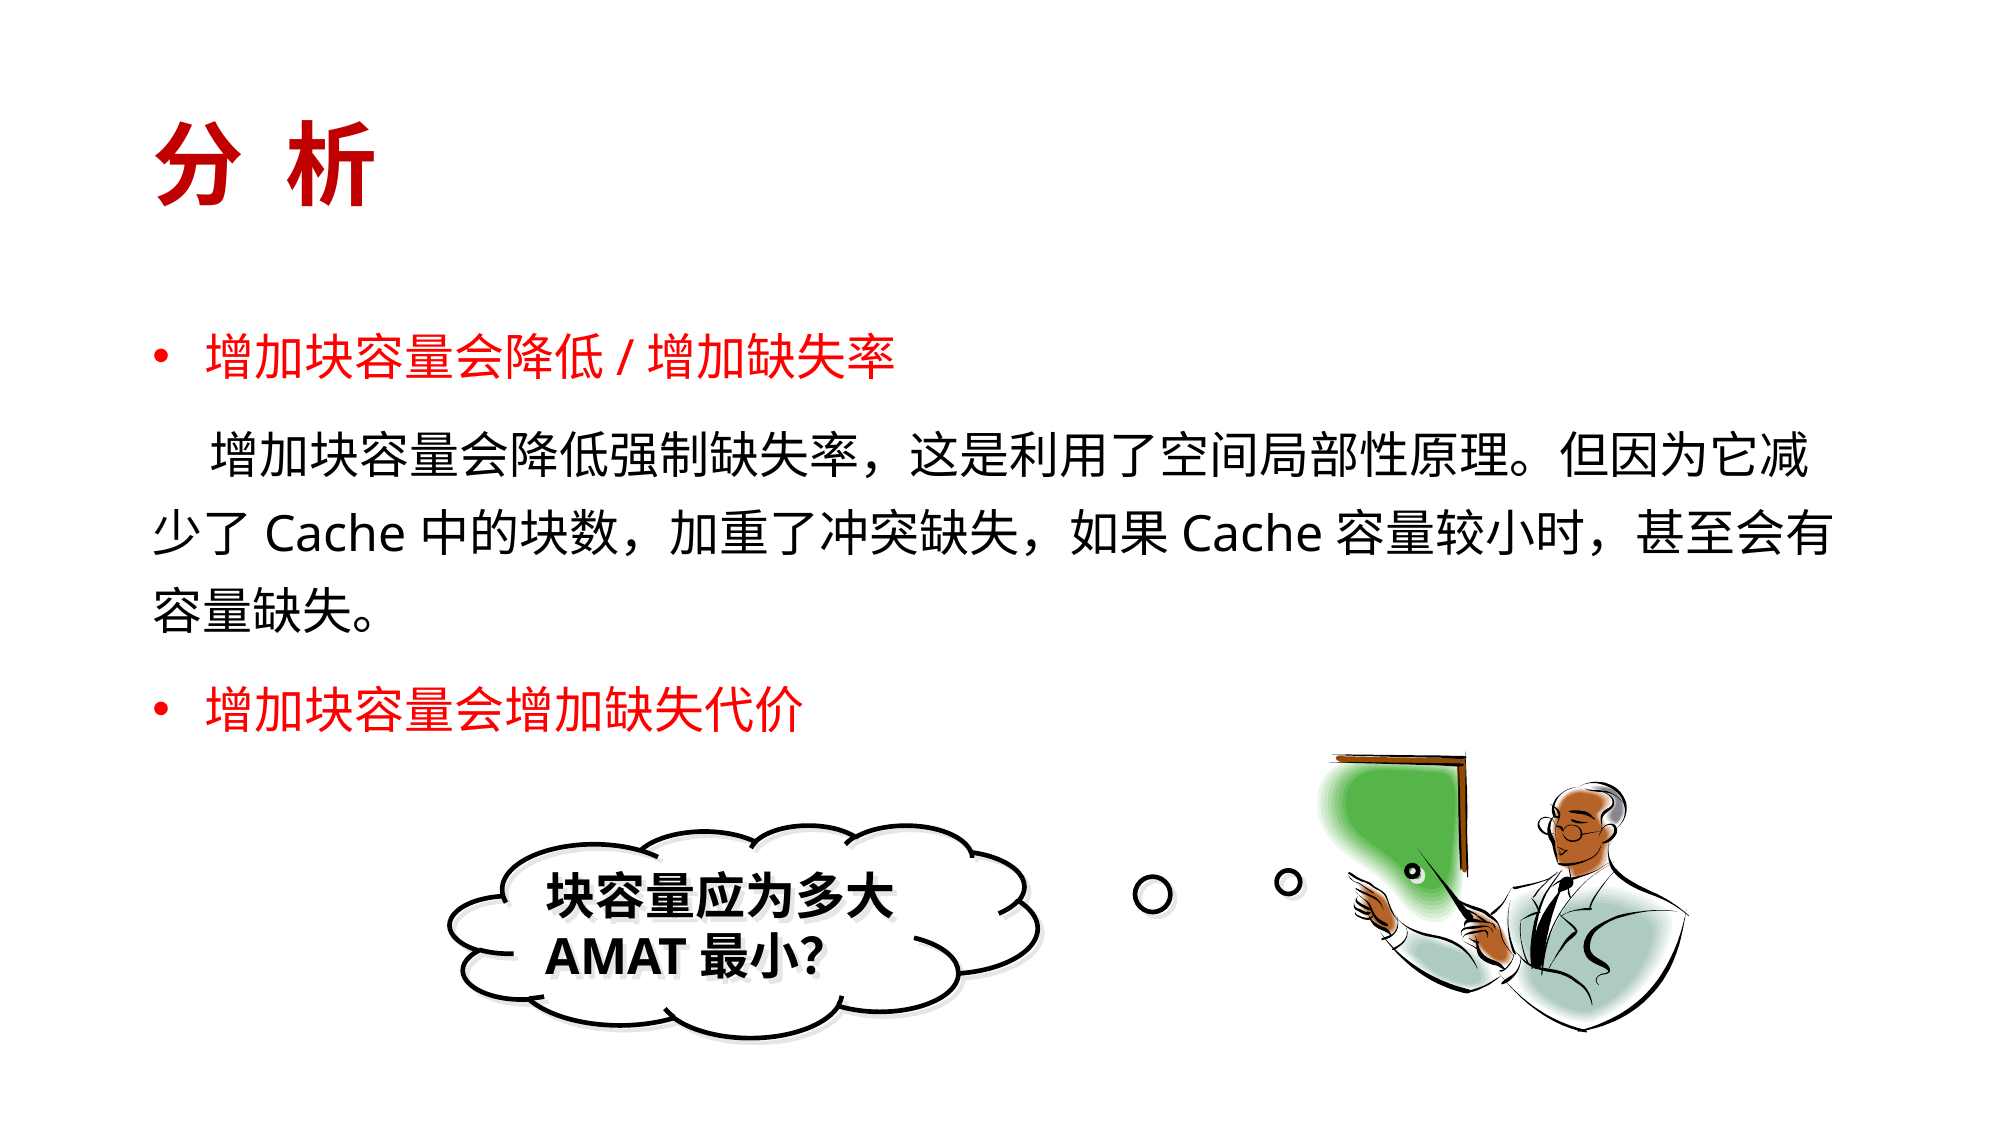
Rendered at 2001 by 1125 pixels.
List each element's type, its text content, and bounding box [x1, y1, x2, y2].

text_box 块容量应为多大AMAT最小？ [1134, 876, 1171, 913]
title 分 析 [137, 59, 1863, 278]
text_box 块容量应为多大AMAT最小？ [449, 825, 1038, 1039]
list 增加块容量会降低/增加缺失率 增加块容量会降低强制缺失率，这是利用了空间局部性原理。但因为它减少了Cache中的块数，加重了冲突缺失，如果Cache容量较小时，甚至会有容量缺失。 增加块容量会增加缺失代价 [137, 299, 1863, 1014]
picture [1312, 749, 1689, 1033]
text_box 块容量应为多大AMAT最小？ [1276, 870, 1301, 894]
